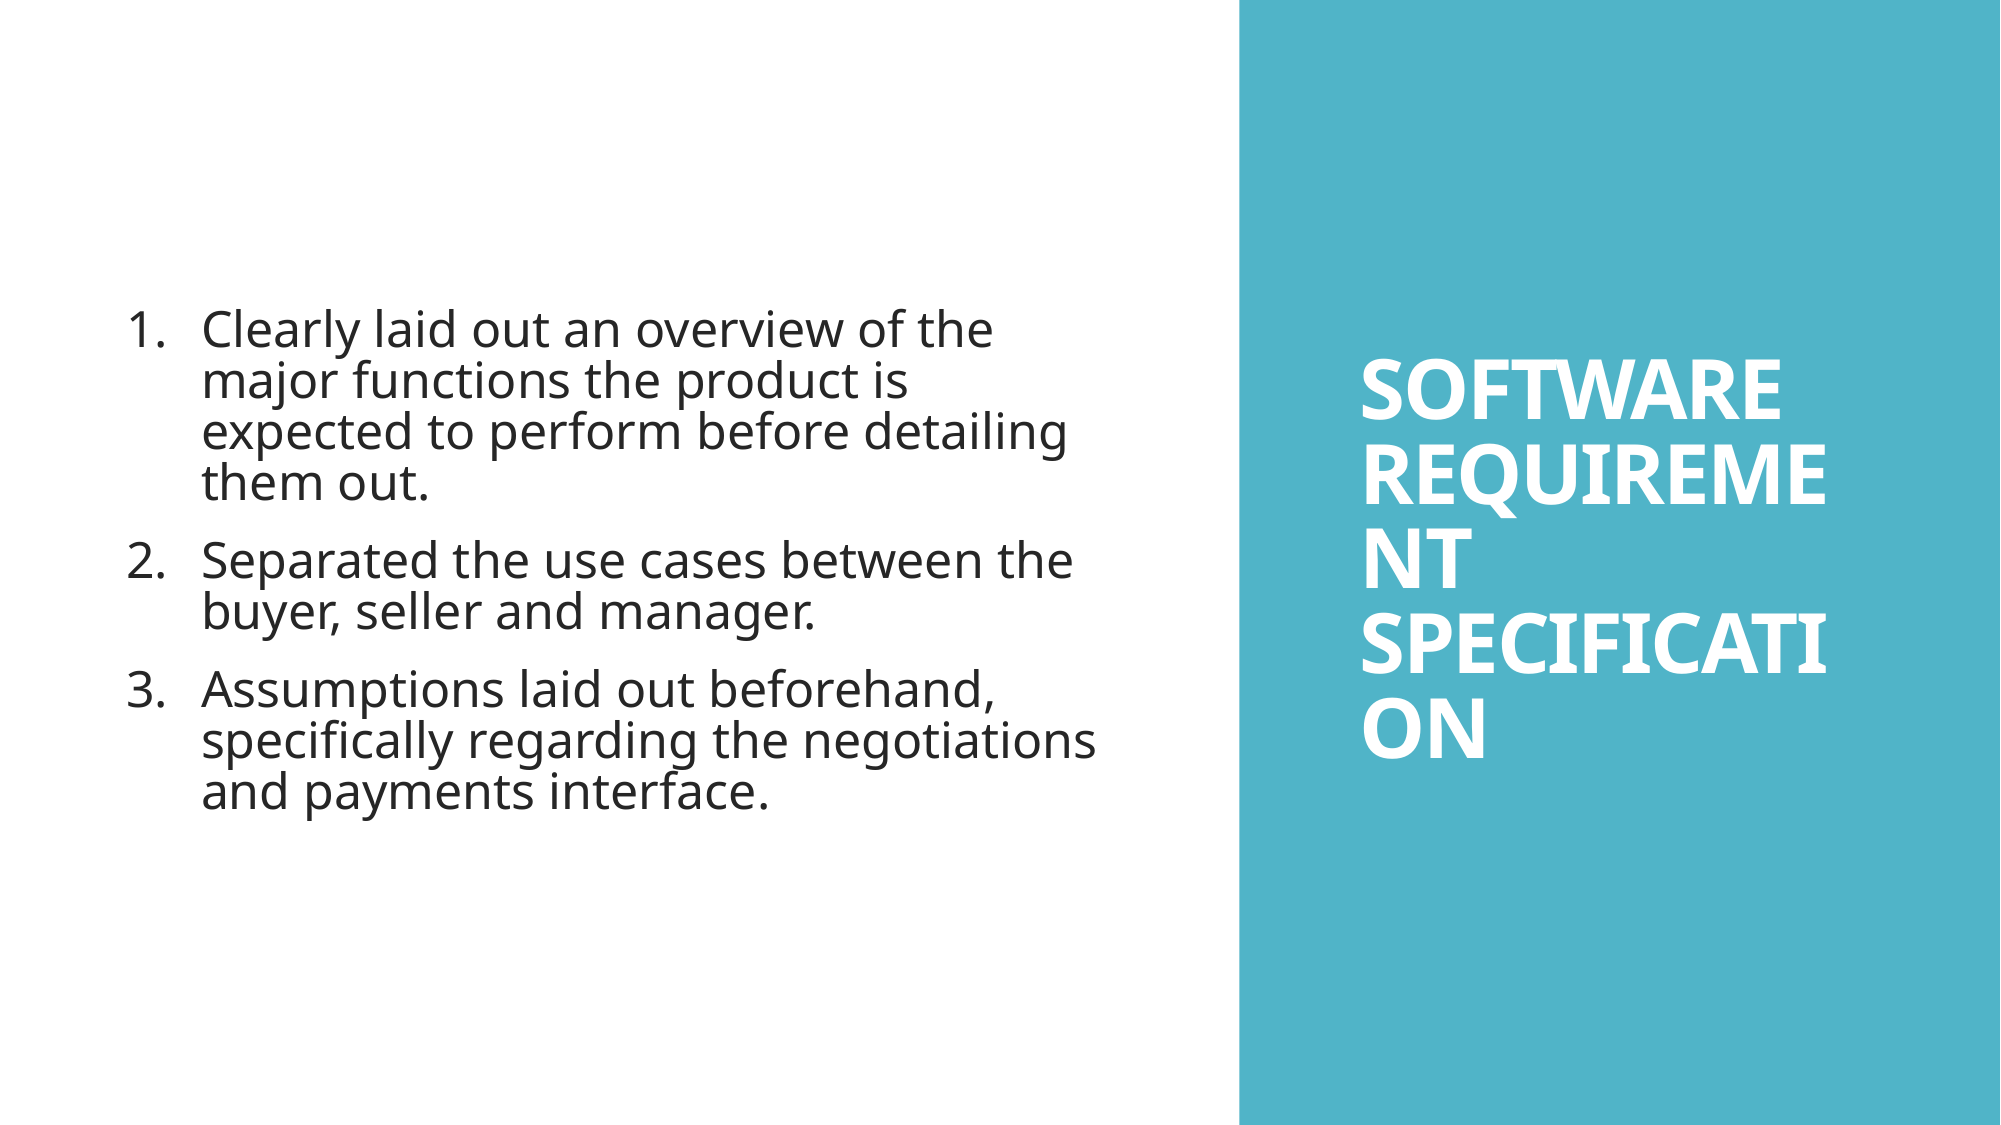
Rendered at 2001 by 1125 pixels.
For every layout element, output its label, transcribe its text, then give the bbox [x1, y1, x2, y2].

text_box [1238, 0, 2000, 1125]
title SOFTWARE REQUIREMENT SPECIFICATION [1345, 105, 1895, 1022]
list Clearly laid out an overview of the major functions the product is expected to perform before detailing them out. Separated the use cases between the buyer, seller and manager. Assumptions laid out beforehand, specifically regarding the negotiations and payments interface. [111, 105, 1134, 1022]
